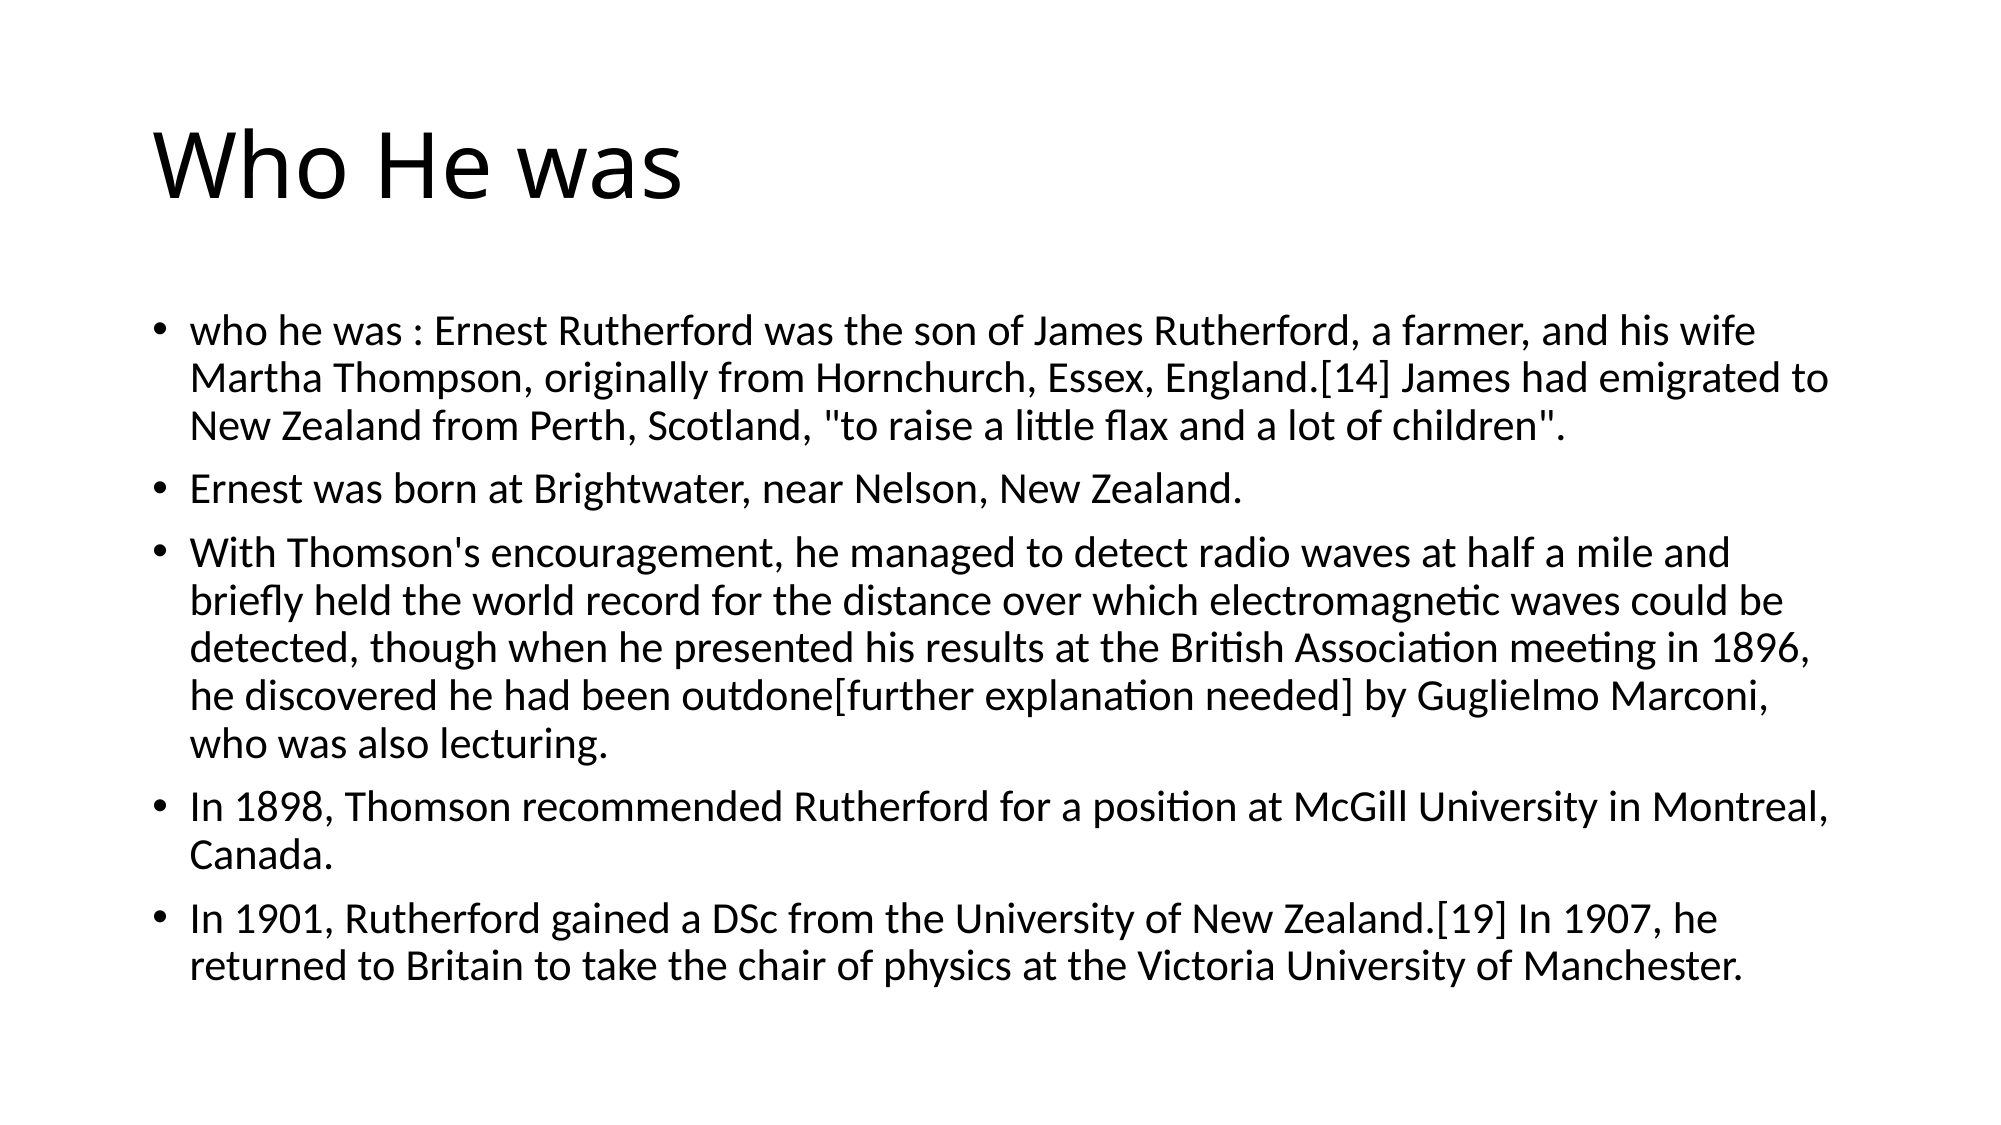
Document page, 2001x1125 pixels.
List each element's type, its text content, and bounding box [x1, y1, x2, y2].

title Who He was [137, 59, 1863, 278]
list who he was : Ernest Rutherford was the son of James Rutherford, a farmer, and his wife Martha Thompson, originally from Hornchurch, Essex, England.[14] James had emigrated to New Zealand from Perth, Scotland, "to raise a little flax and a lot of children". Ernest was born at Brightwater, near Nelson, New Zealand. With Thomson's encouragement, he managed to detect radio waves at half a mile and briefly held the world record for the distance over which electromagnetic waves could be detected, though when he presented his results at the British Association meeting in 1896, he discovered he had been outdone[further explanation needed] by Guglielmo Marconi, who was also lecturing. In 1898, Thomson recommended Rutherford for a position at McGill University in Montreal, Canada. In 1901, Rutherford gained a DSc from the University of New Zealand.[19] In 1907, he returned to Britain to take the chair of physics at the Victoria University of Manchester. [137, 299, 1863, 1014]
